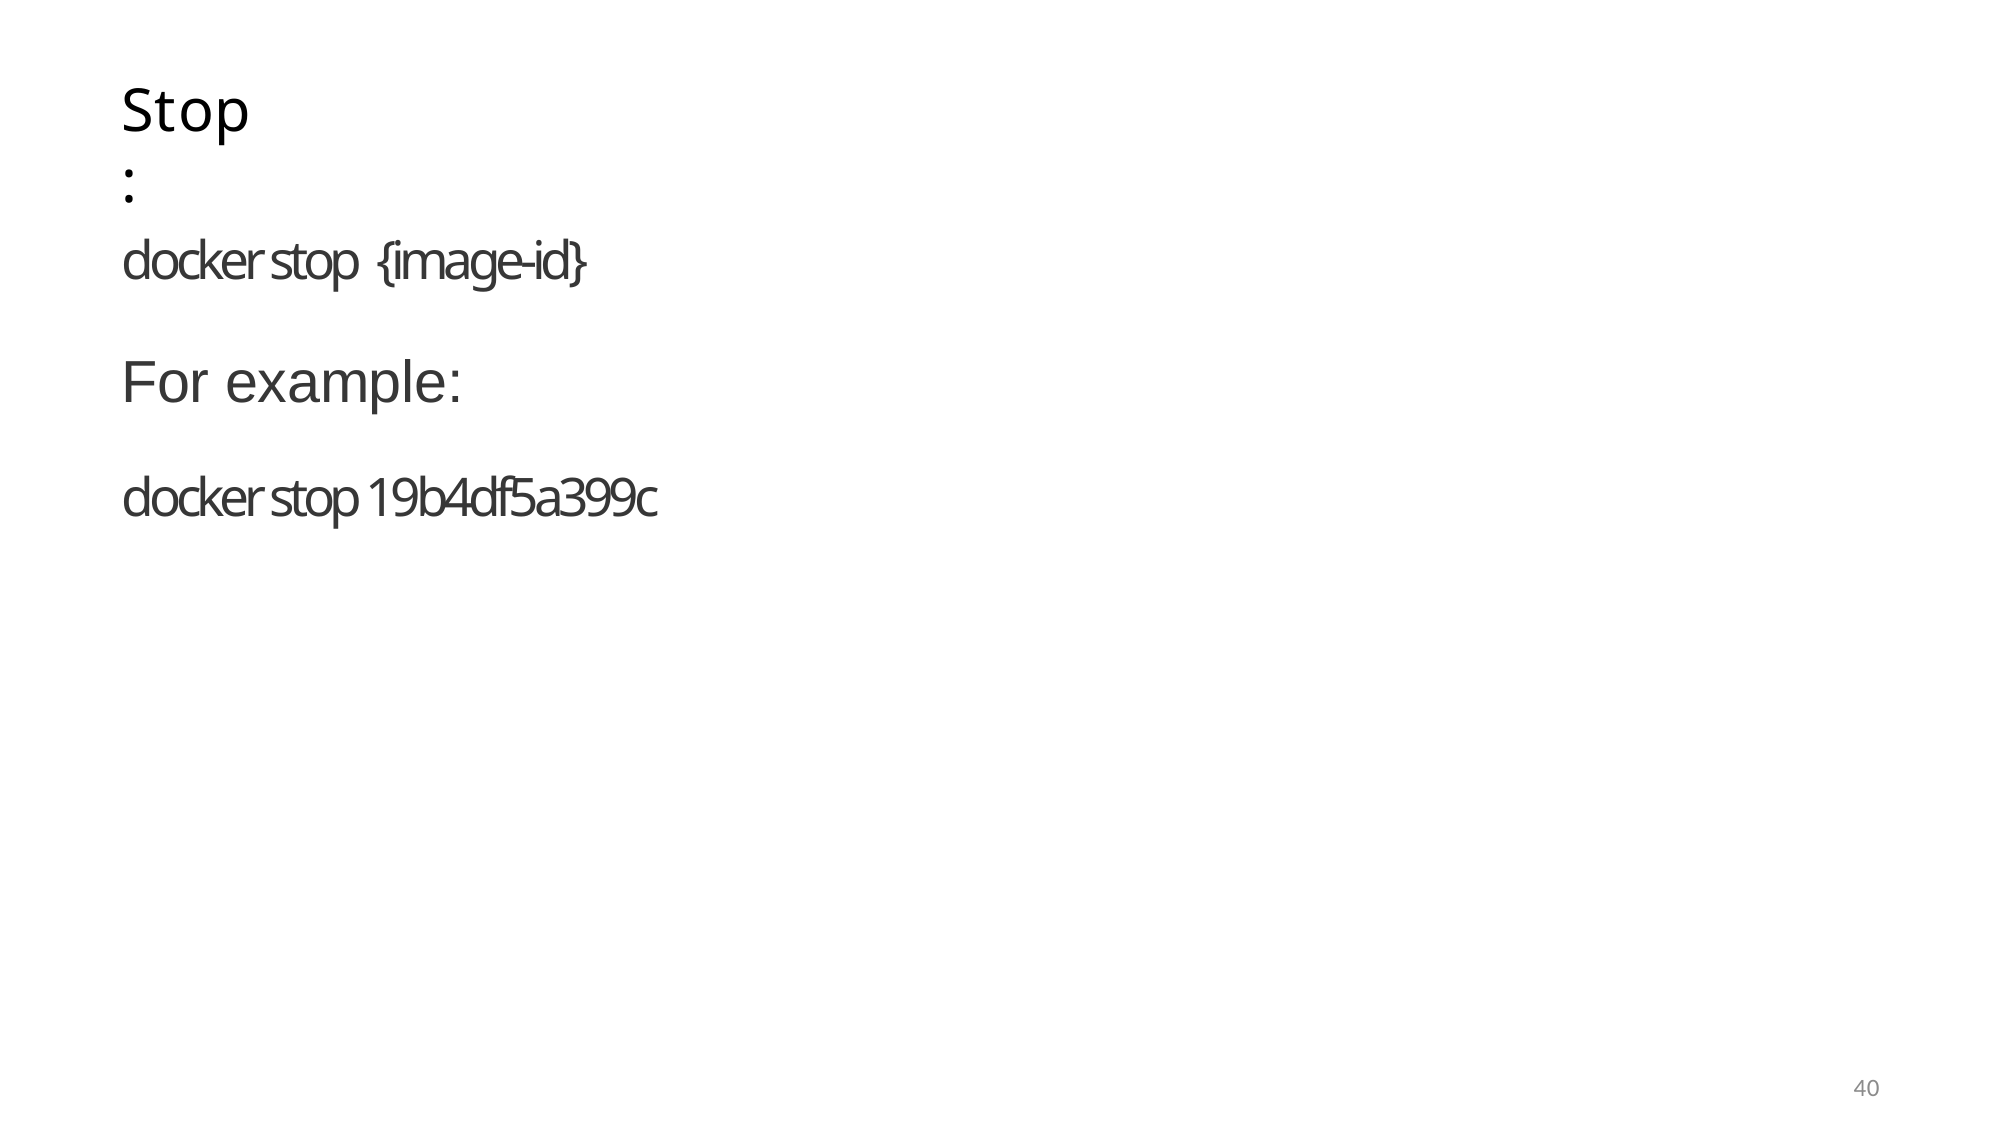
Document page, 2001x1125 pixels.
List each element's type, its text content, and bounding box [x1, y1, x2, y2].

slide_number 40 [1846, 761, 1880, 1125]
title Stop: [120, 47, 260, 224]
text_box docker stop {image-id} For example: docker stop 19b4df5a399c [120, 224, 761, 527]
